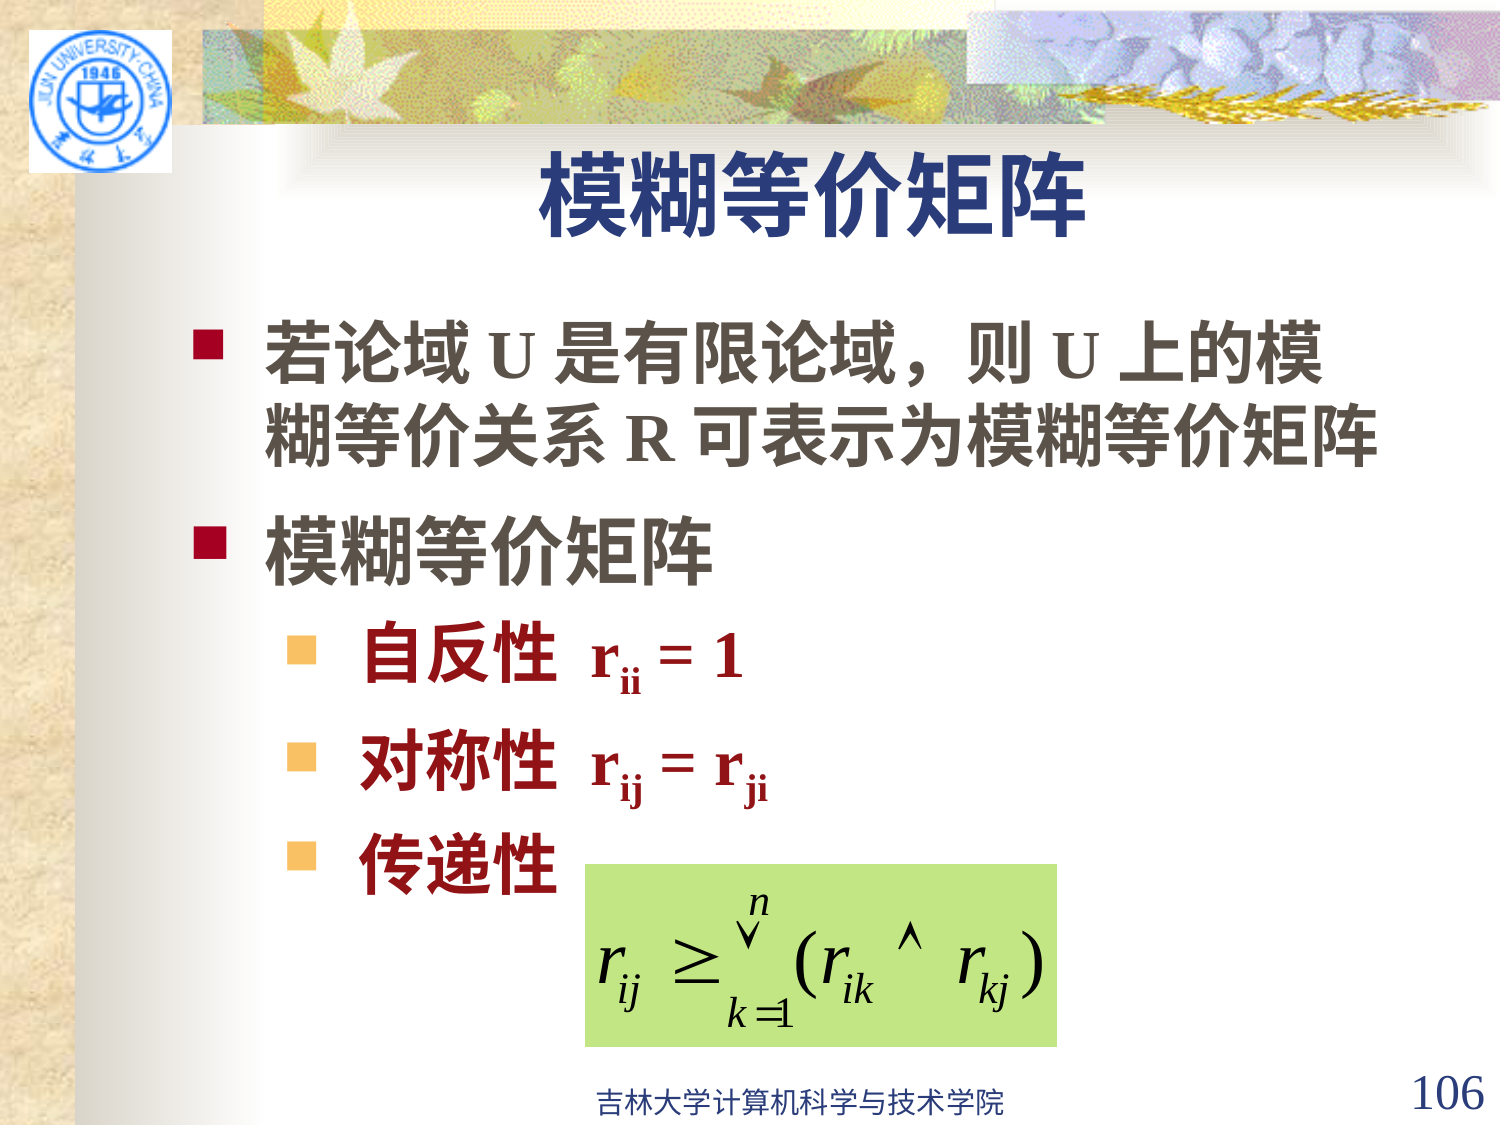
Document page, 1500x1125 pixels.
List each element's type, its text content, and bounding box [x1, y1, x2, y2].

slide_number 106 [1349, 1051, 1500, 1125]
list 若论域U是有限论域，则U上的模糊等价关系R可表示为模糊等价矩阵 模糊等价矩阵 自反性 rii = 1 对称性 rij = rji 传递性 [174, 302, 1400, 1035]
title 模糊等价矩阵 [174, 137, 1450, 256]
picture [0, 0, 1500, 1125]
footer 吉林大学计算机科学与技术学院 [562, 1051, 1038, 1125]
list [584, 864, 1058, 1048]
